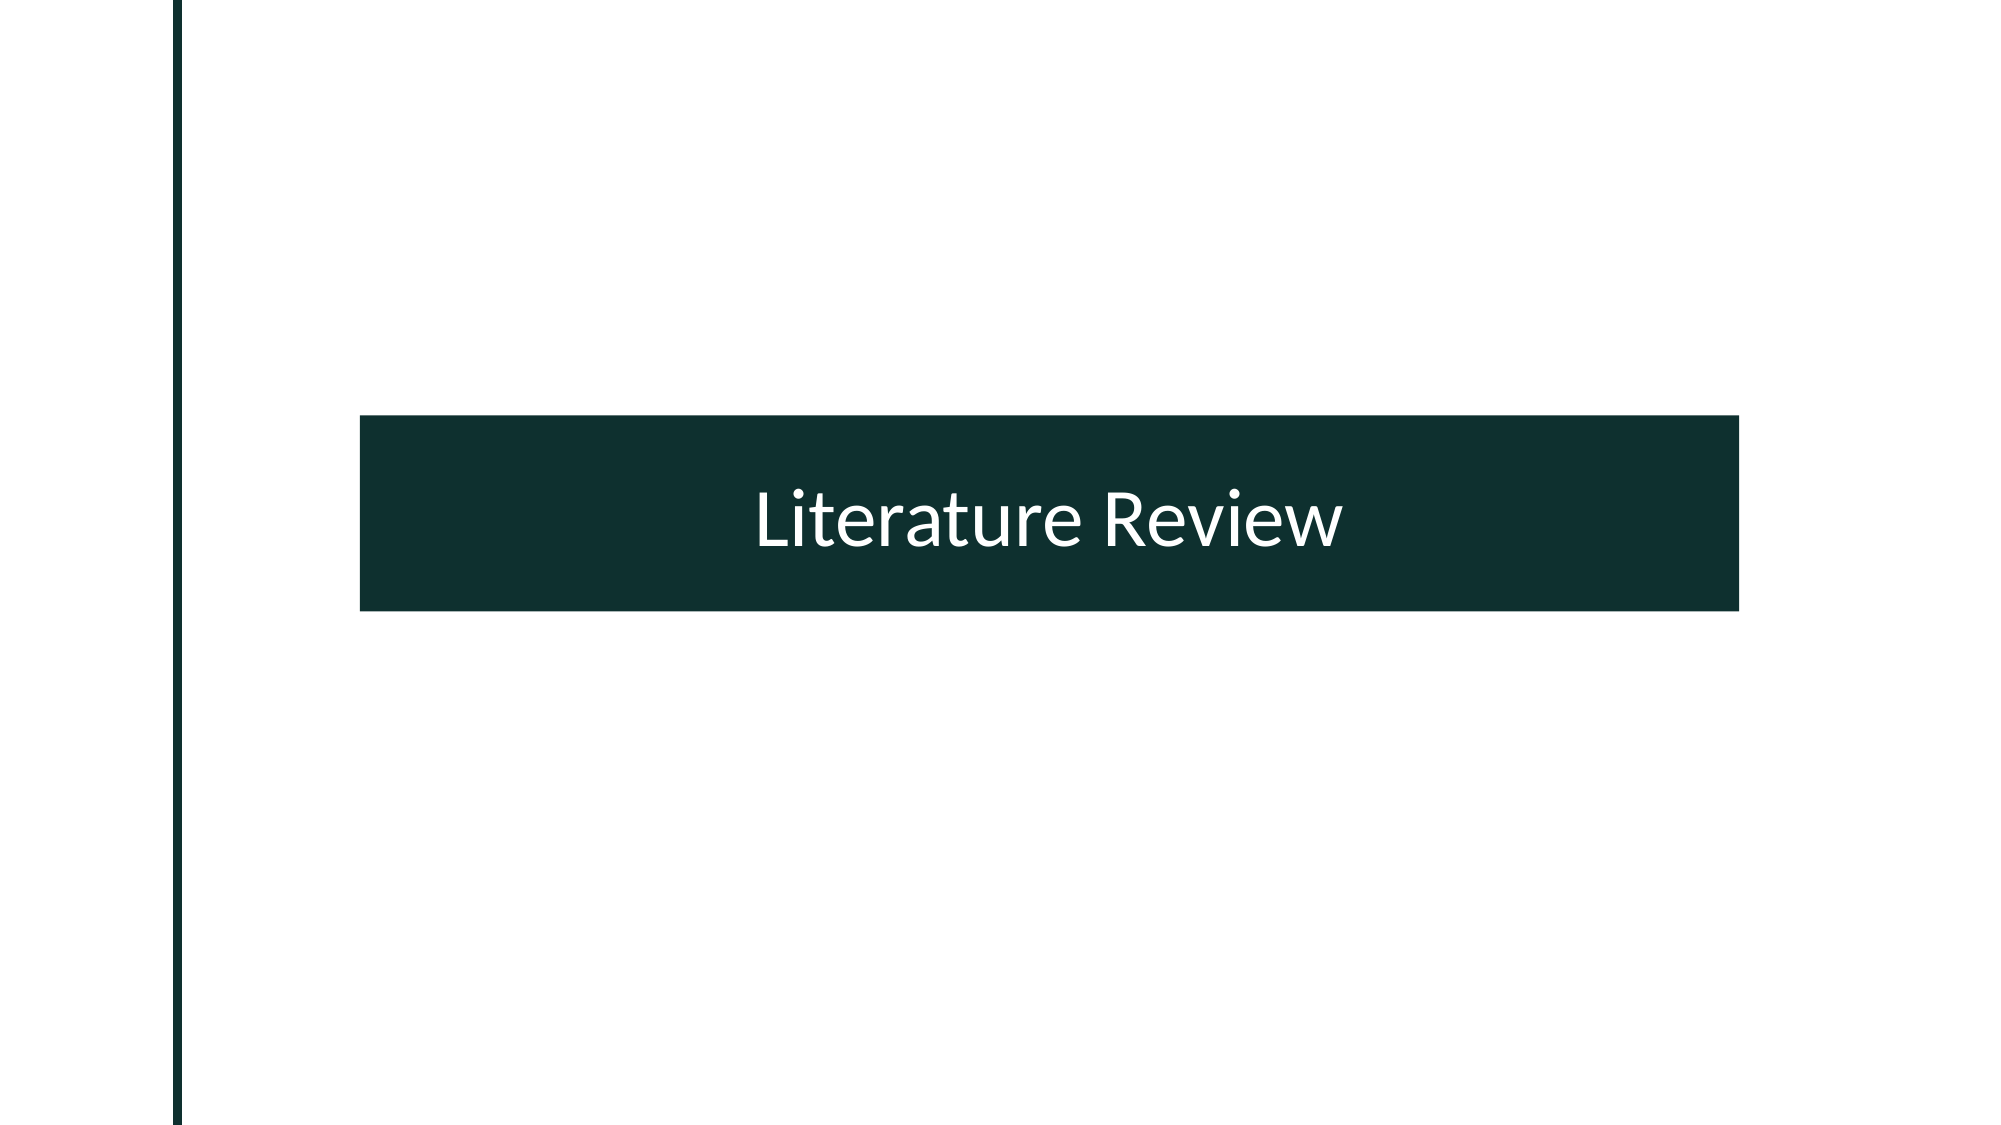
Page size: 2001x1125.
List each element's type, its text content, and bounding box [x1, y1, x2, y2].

text_box Literature Review [359, 414, 1740, 612]
